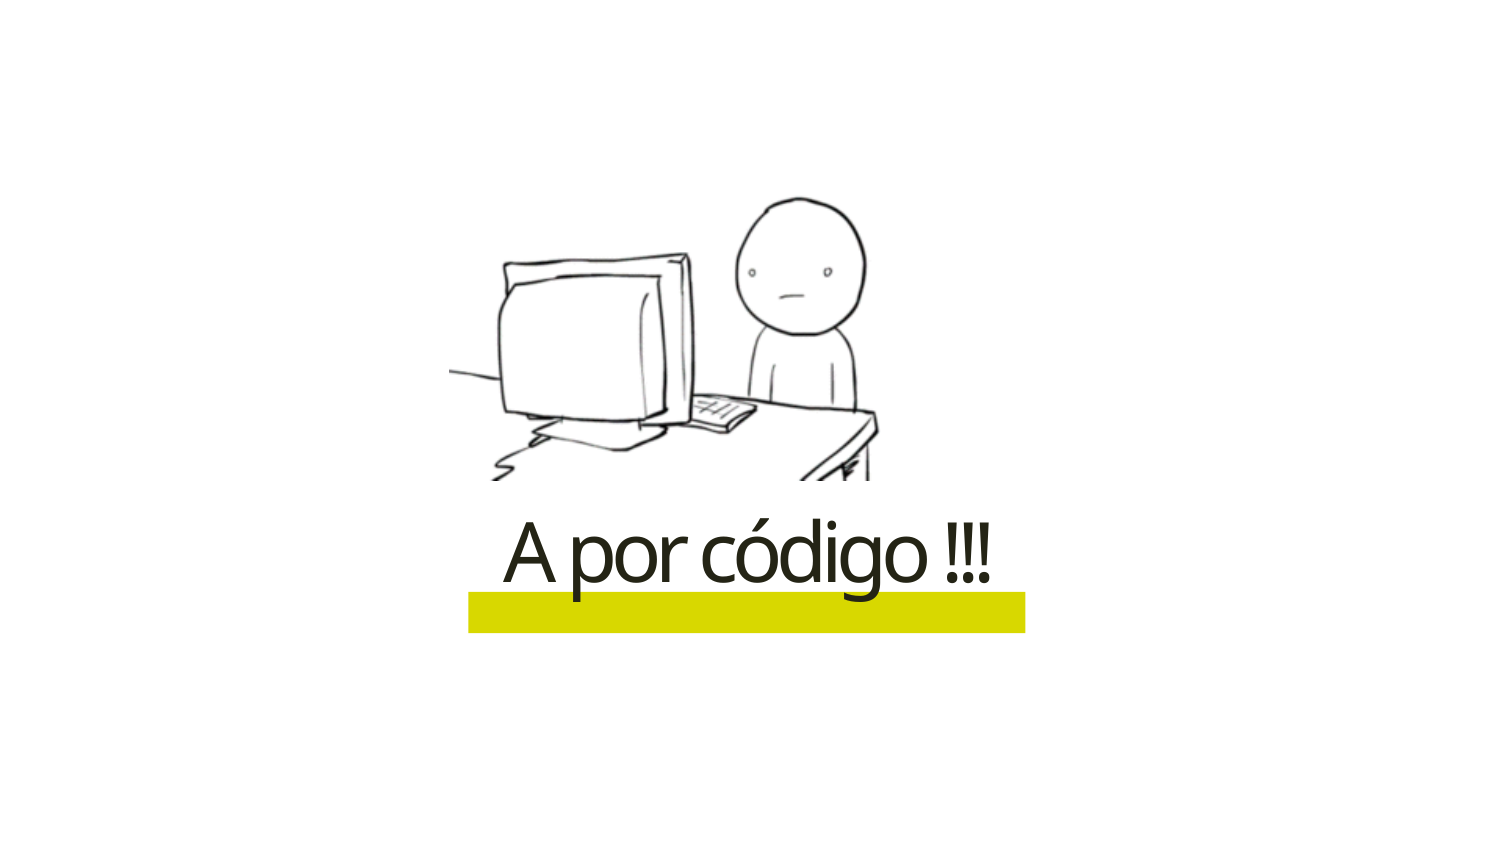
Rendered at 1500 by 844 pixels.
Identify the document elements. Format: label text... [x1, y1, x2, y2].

text_box [468, 600, 1026, 634]
picture [449, 129, 1075, 482]
text_box A por código !!! [468, 499, 1032, 600]
